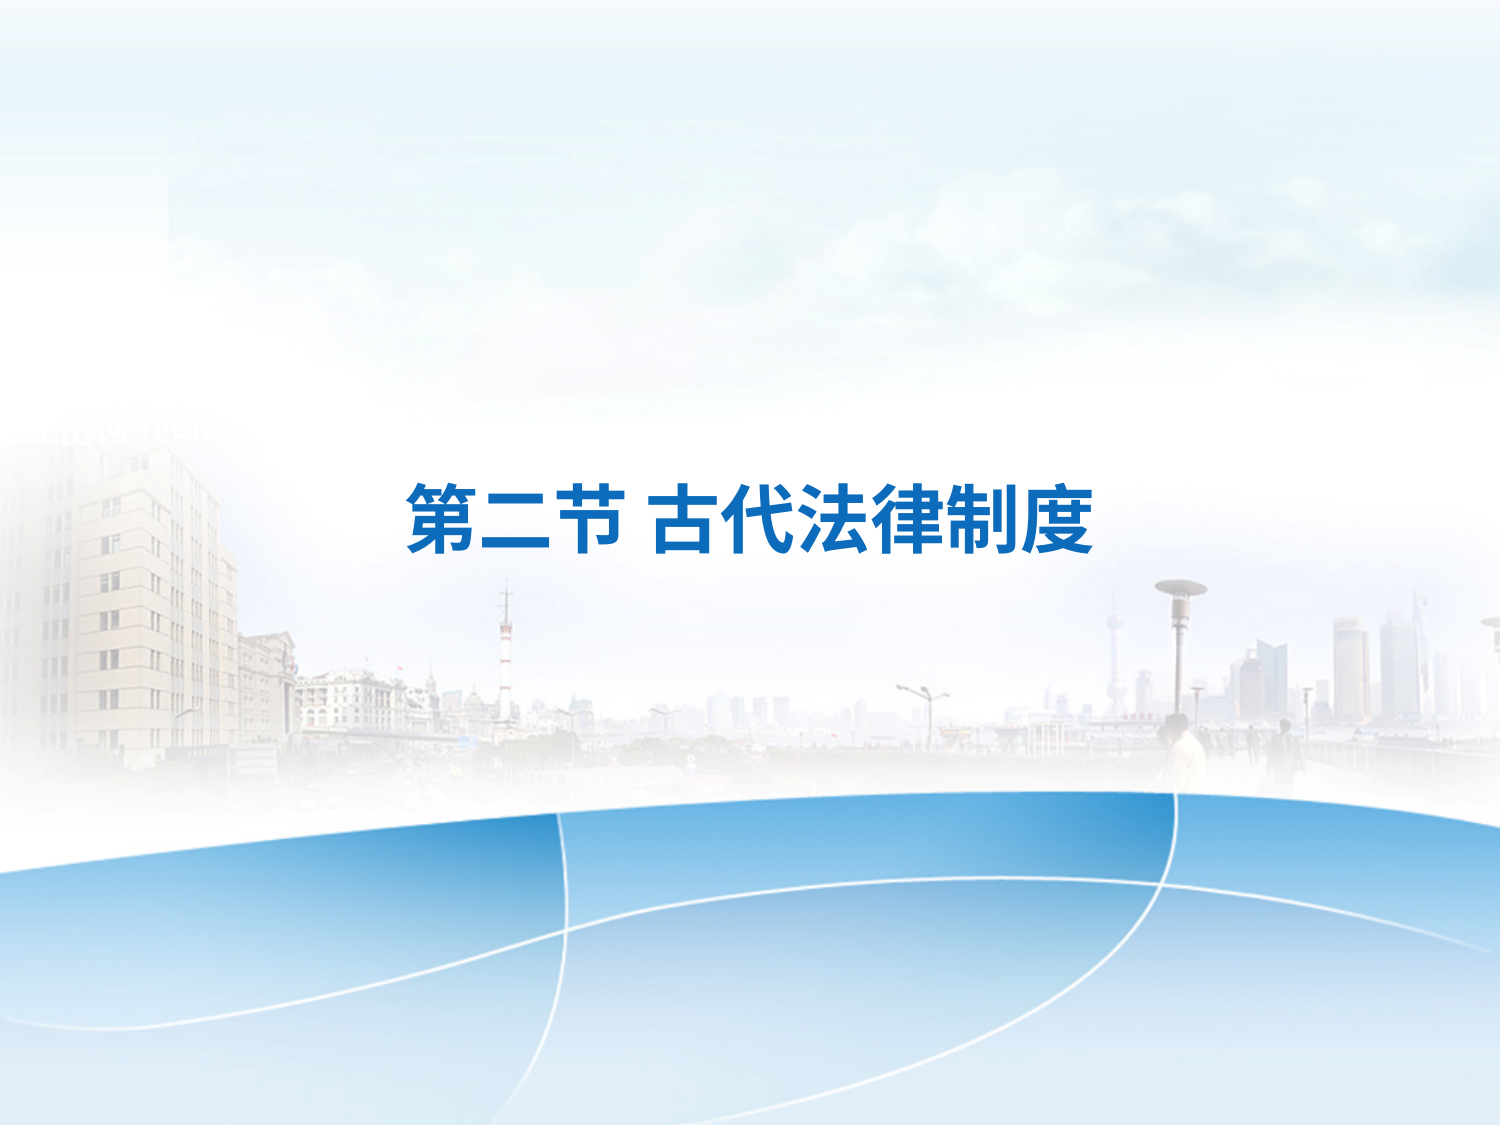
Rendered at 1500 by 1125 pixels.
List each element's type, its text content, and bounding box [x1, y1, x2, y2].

picture [0, 0, 1500, 1125]
title 第二节 古代法律制度 [112, 397, 1388, 639]
